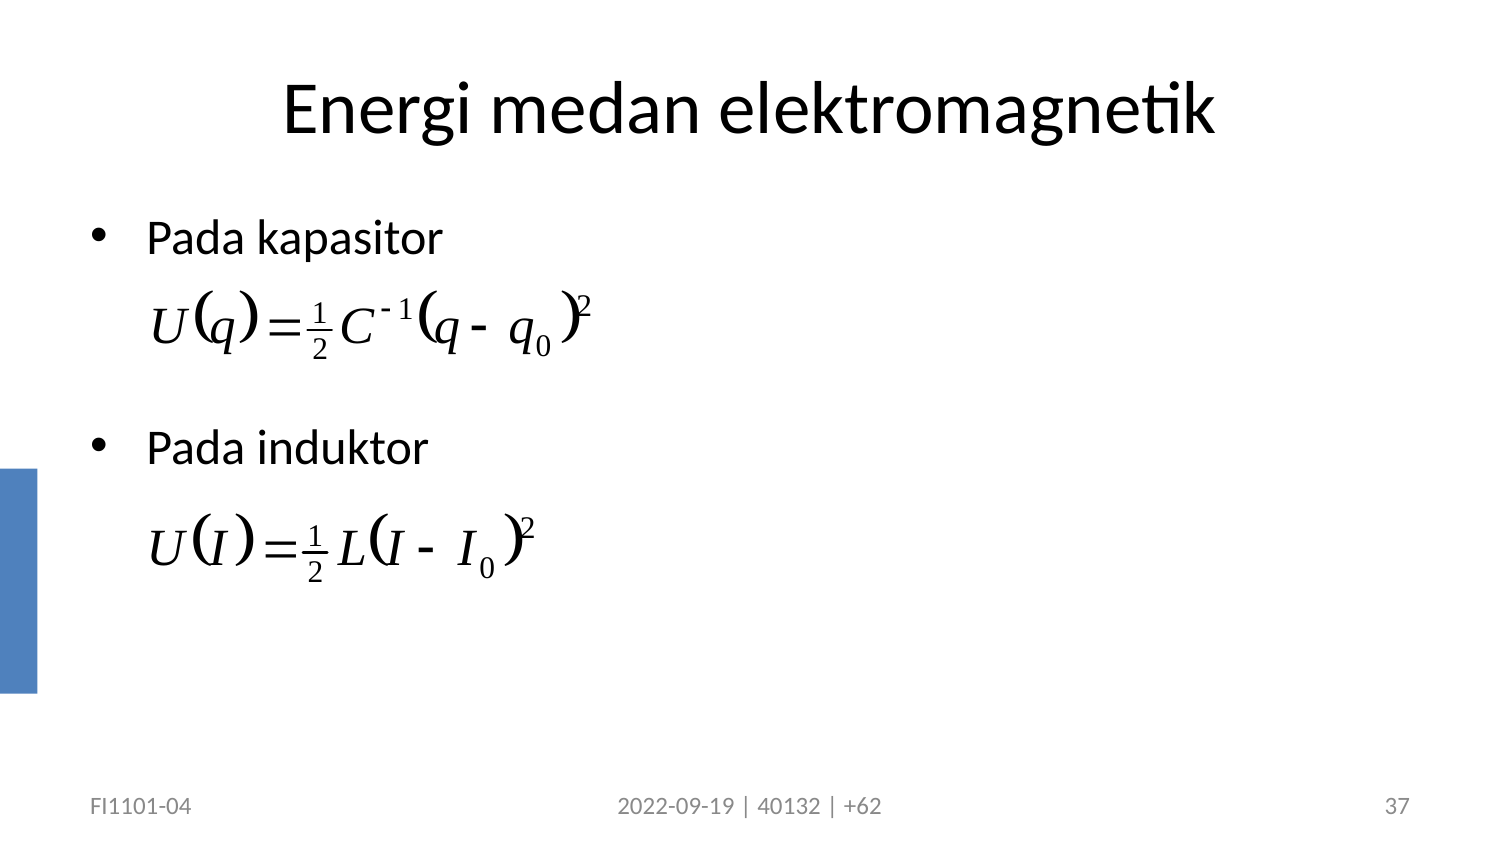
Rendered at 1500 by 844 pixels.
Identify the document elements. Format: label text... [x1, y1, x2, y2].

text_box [141, 502, 546, 598]
footer 2022-09-19 | 40132 | +62 [512, 782, 988, 827]
title Energi medan elektromagnetik [74, 33, 1426, 175]
list Pada kapasitor Pada induktor [74, 196, 1426, 754]
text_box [143, 279, 606, 375]
slide_number FI1101-04 [75, 782, 463, 827]
slide_number 37 [1074, 782, 1425, 827]
